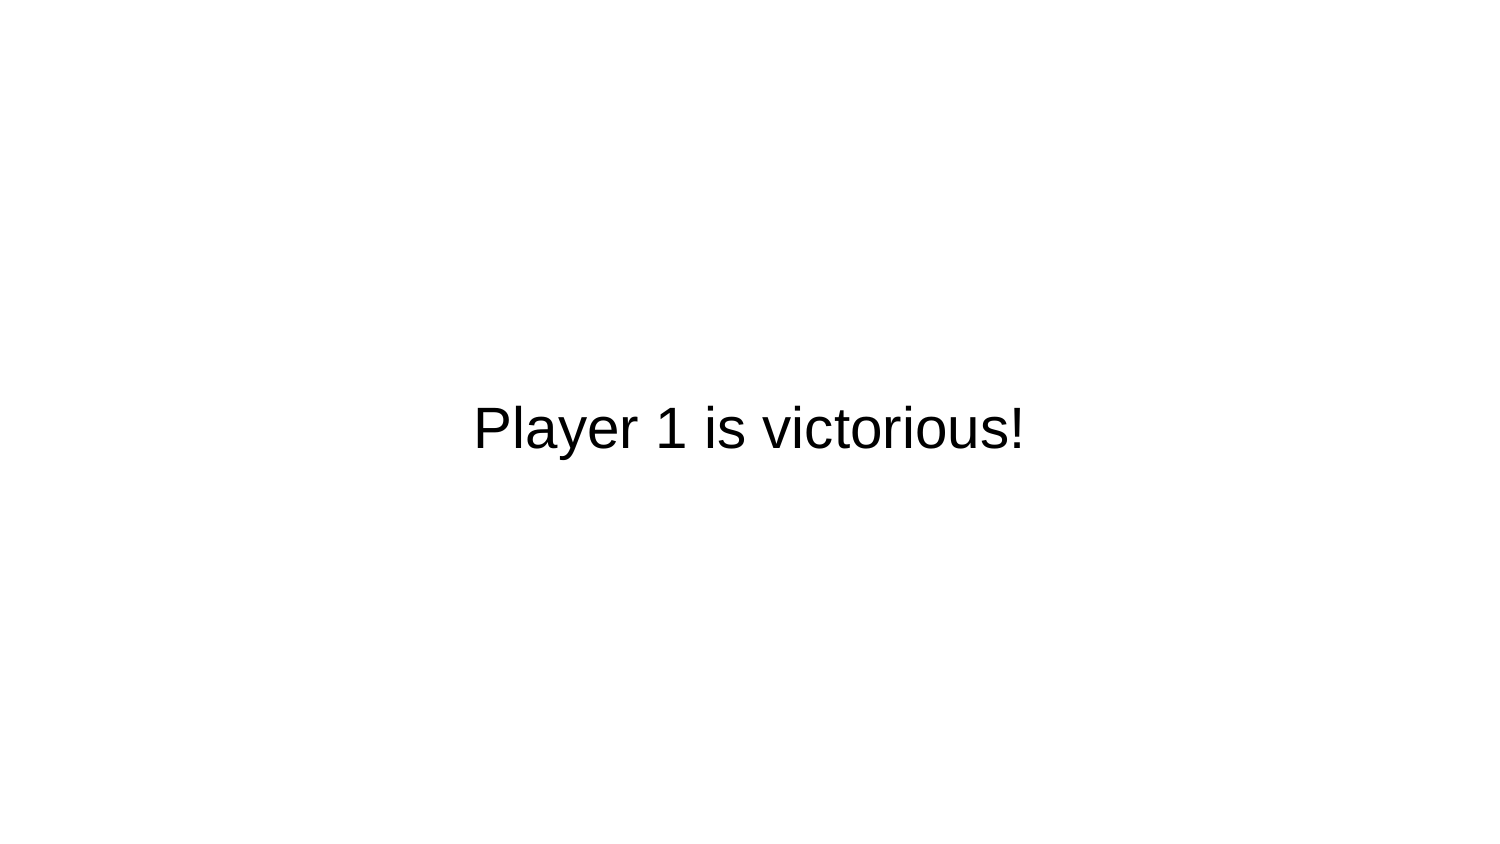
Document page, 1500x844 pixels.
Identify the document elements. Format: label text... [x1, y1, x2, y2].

title Player 1 is victorious! [51, 374, 1449, 469]
